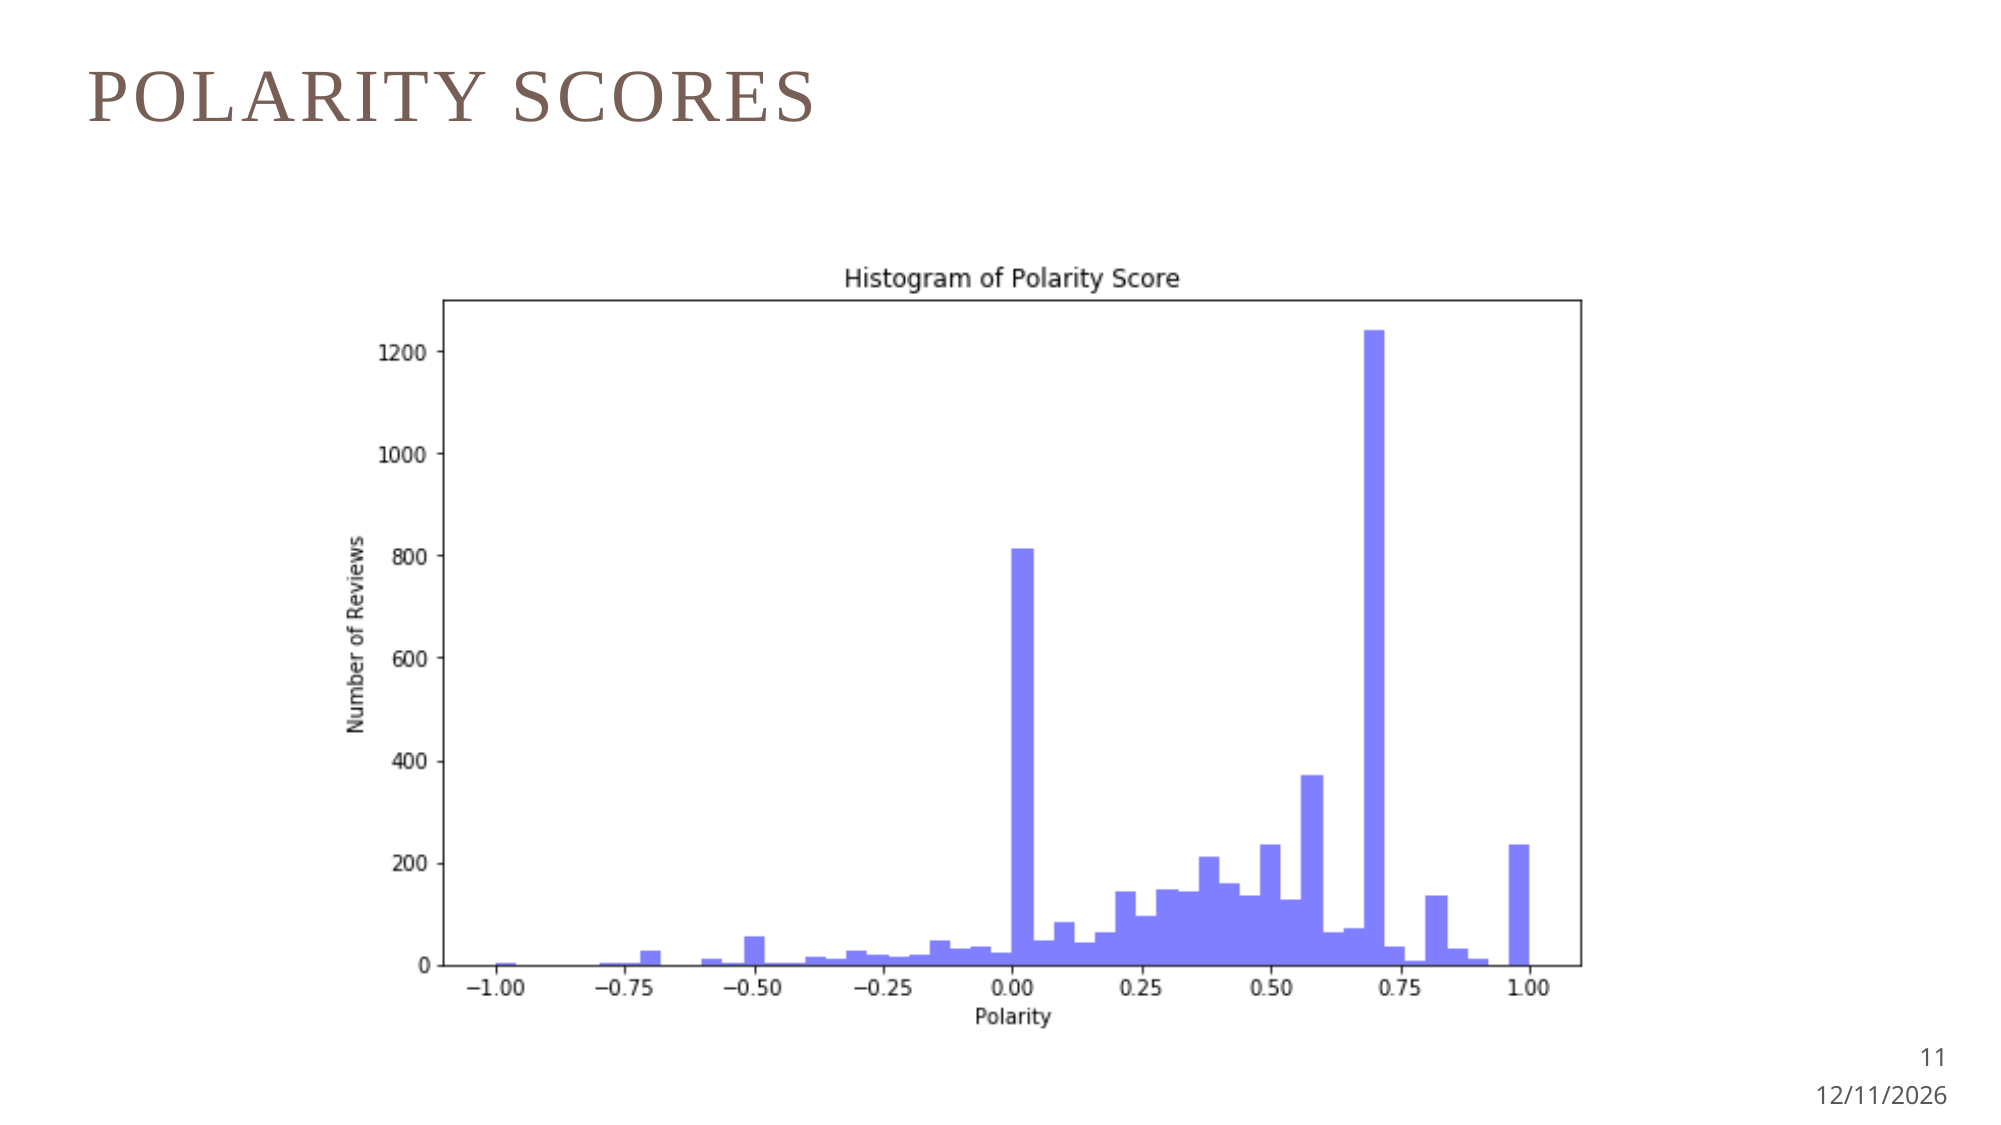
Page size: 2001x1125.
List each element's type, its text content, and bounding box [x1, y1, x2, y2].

slide_number 11 [1500, 1030, 1963, 1087]
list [335, 254, 1595, 1043]
title POLARITY SCORES [72, 48, 1743, 294]
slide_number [1580, 1087, 1963, 1125]
